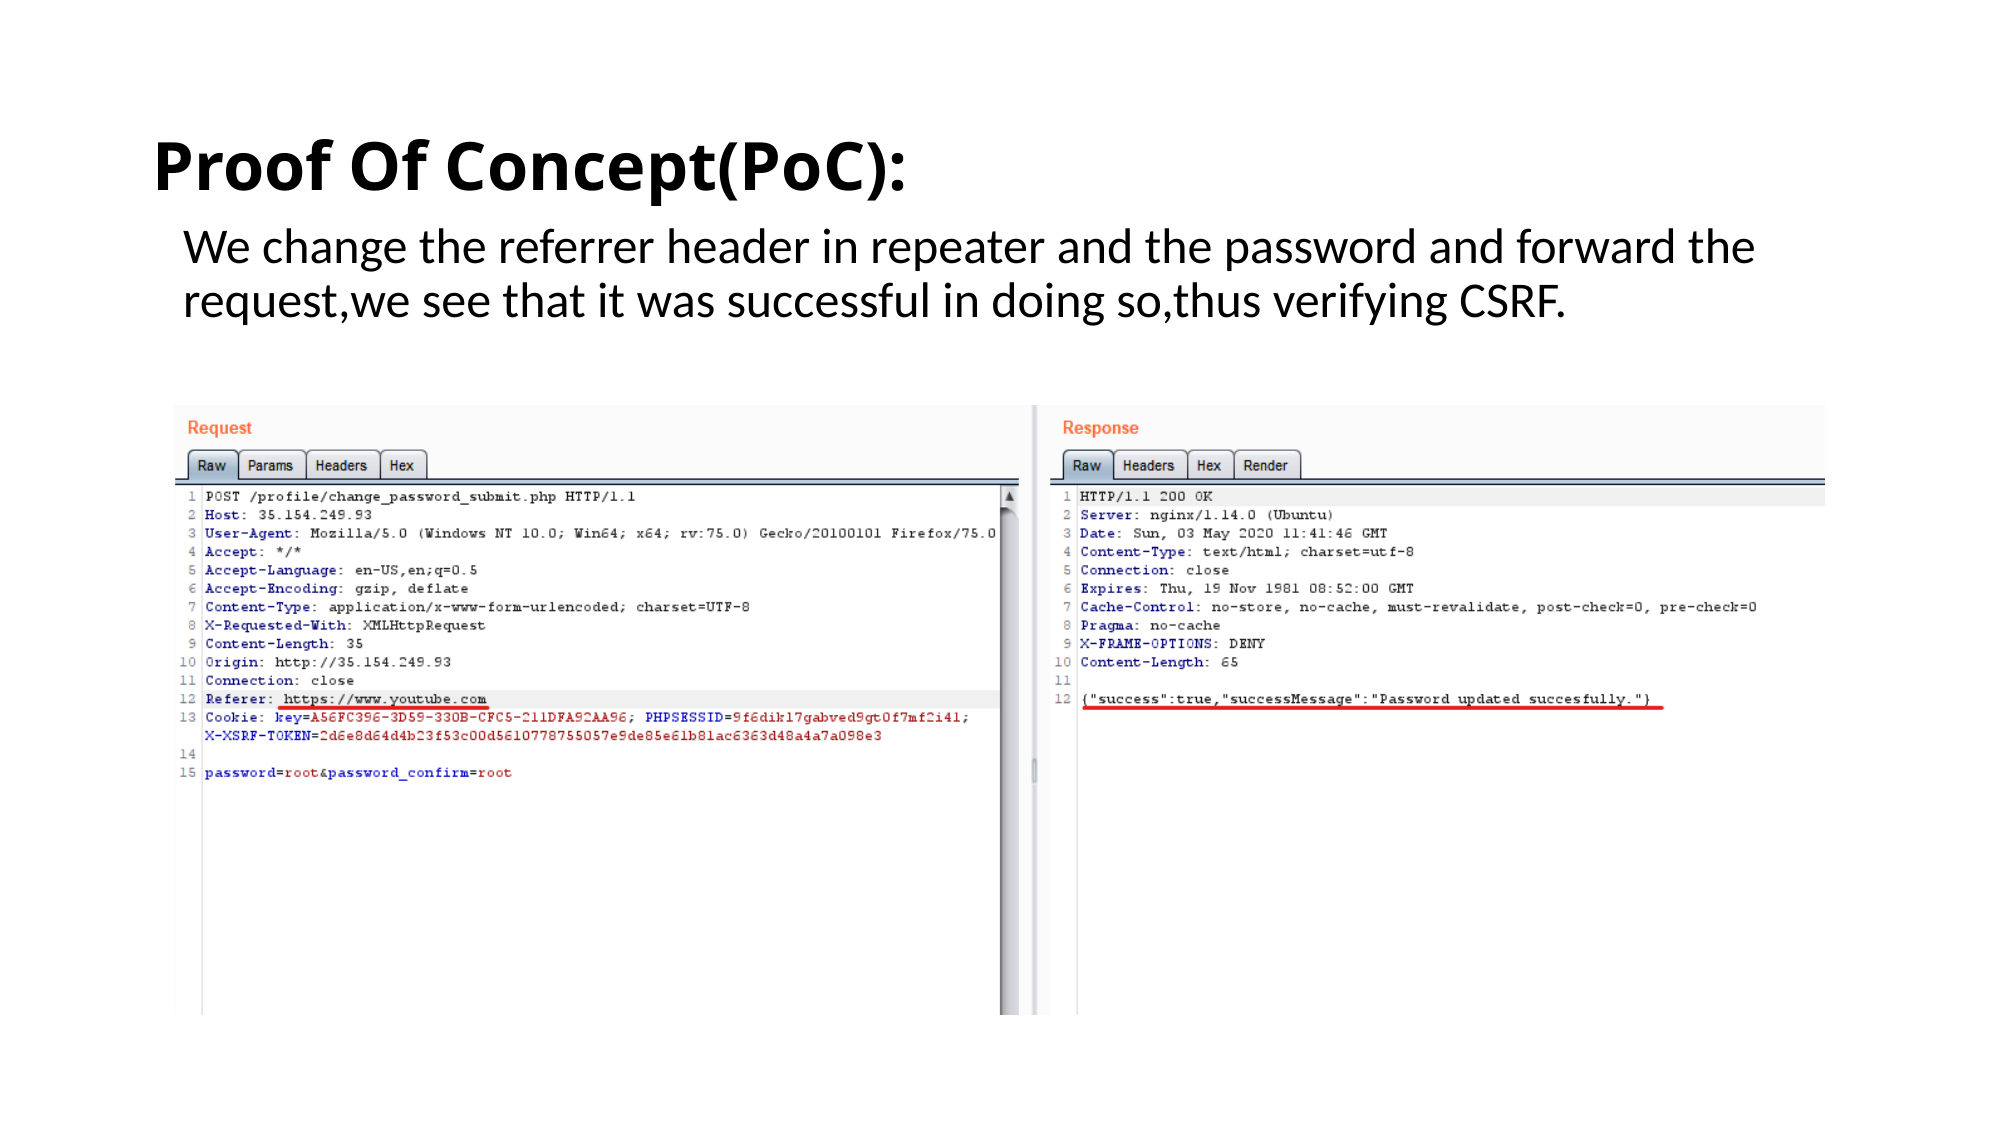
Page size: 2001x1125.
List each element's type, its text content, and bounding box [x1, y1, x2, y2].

list We change the referrer header in repeater and the password and forward the request,we see that it was successful in doing so,thus verifying CSRF. [168, 212, 1894, 361]
picture [174, 405, 1825, 1015]
title Proof Of Concept(PoC): [137, 59, 1863, 278]
